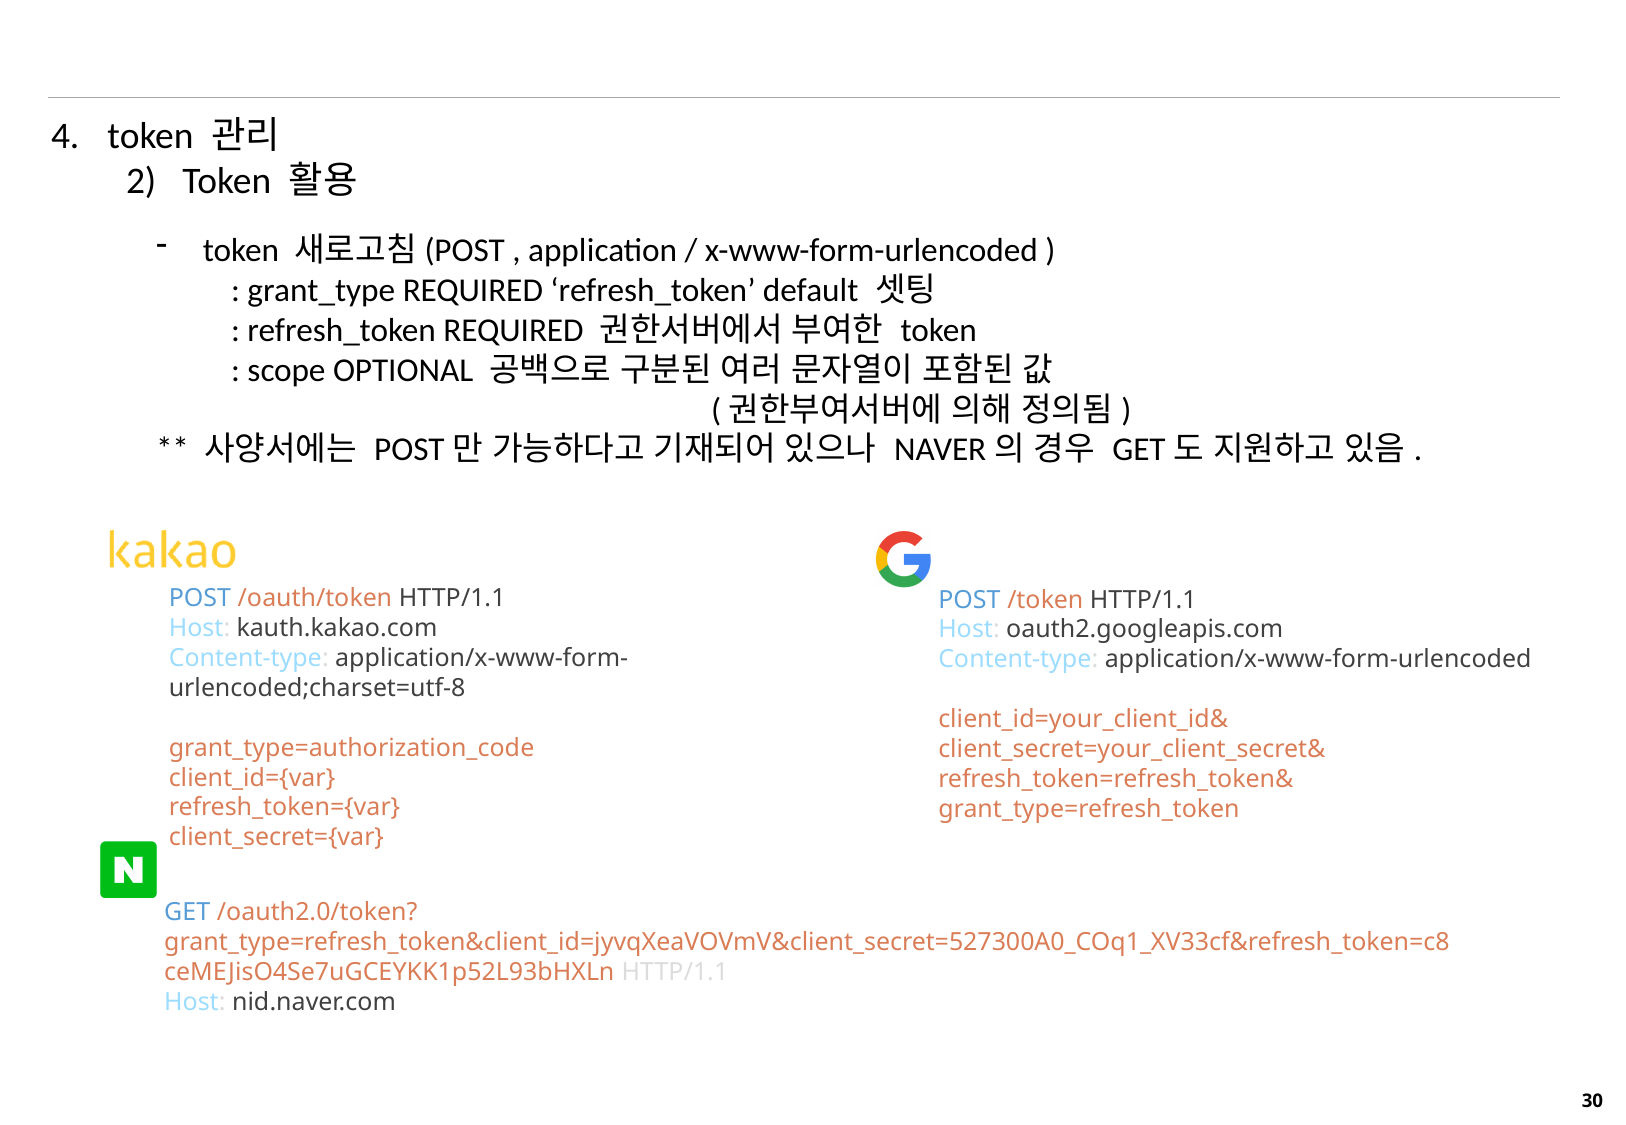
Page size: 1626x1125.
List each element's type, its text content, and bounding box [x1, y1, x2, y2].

picture [100, 841, 157, 898]
picture [104, 524, 240, 574]
text_box POST /oauth/token HTTP/1.1 Host: kauth.kakao.com Content-type: application/x-www-form-urlencoded;charset=utf-8 grant_type=authorization_code client_id={var} refresh_token={var} client_secret={var} [154, 573, 905, 859]
text_box token 새로고침(POST , application / x-www-form-urlencoded ) : grant_type REQUIRED ‘refresh_token’ default 셋팅 : refresh_token REQUIRED 권한서버에서 부여한 token : scope OPTIONAL 공백으로 구분된 여러 문자열이 포함된 값 (권한부여서버에 의해 정의됨) ** 사양서에는 POST만 가능하다고 기재되어 있으나 NAVER의 경우 GET도 지원하고 있음. [141, 220, 1484, 475]
text_box token 관리 Token 활용 [36, 103, 537, 209]
picture [874, 529, 932, 589]
text_box POST /token HTTP/1.1 Host: oauth2.googleapis.com Content-type: application/x-www-form-urlencoded client_id=your_client_id& client_secret=your_client_secret& refresh_token=refresh_token& grant_type=refresh_token [923, 575, 1555, 830]
text_box GET /oauth2.0/token?grant_type=refresh_token&client_id=jyvqXeaVOVmV&client_secret=527300A0_COq1_XV33cf&refresh_token=c8ceMEJisO4Se7uGCEYKK1p52L93bHXLn HTTP/1.1 Host: nid.naver.com [149, 888, 1470, 1023]
